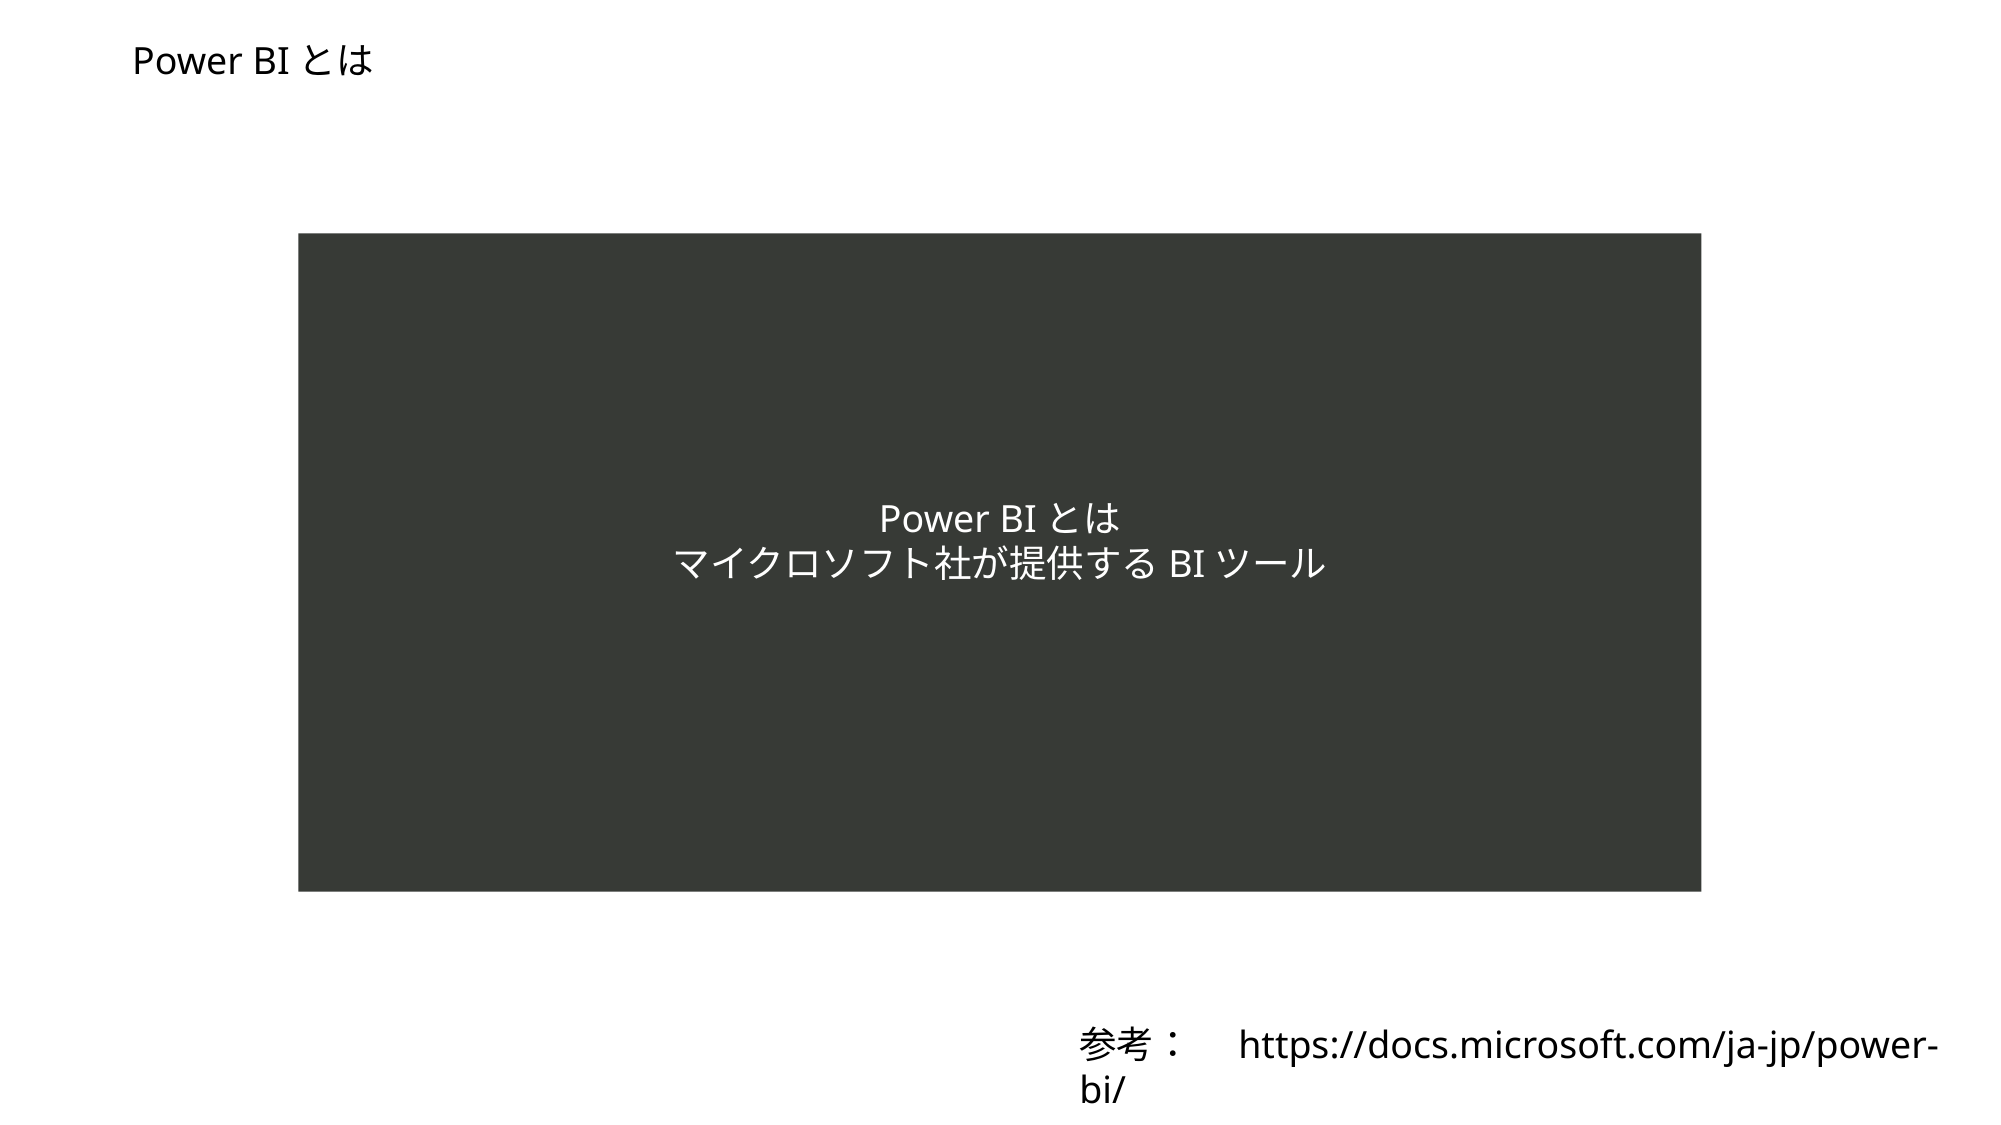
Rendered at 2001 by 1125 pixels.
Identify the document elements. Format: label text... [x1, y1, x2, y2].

text_box Power BIとは マイクロソフト社が提供するBIツール [297, 232, 1702, 893]
text_box 参考： https://docs.microsoft.com/ja-jp/power-bi/ [1064, 1031, 1986, 1100]
text_box Power BIとは [67, 25, 439, 94]
